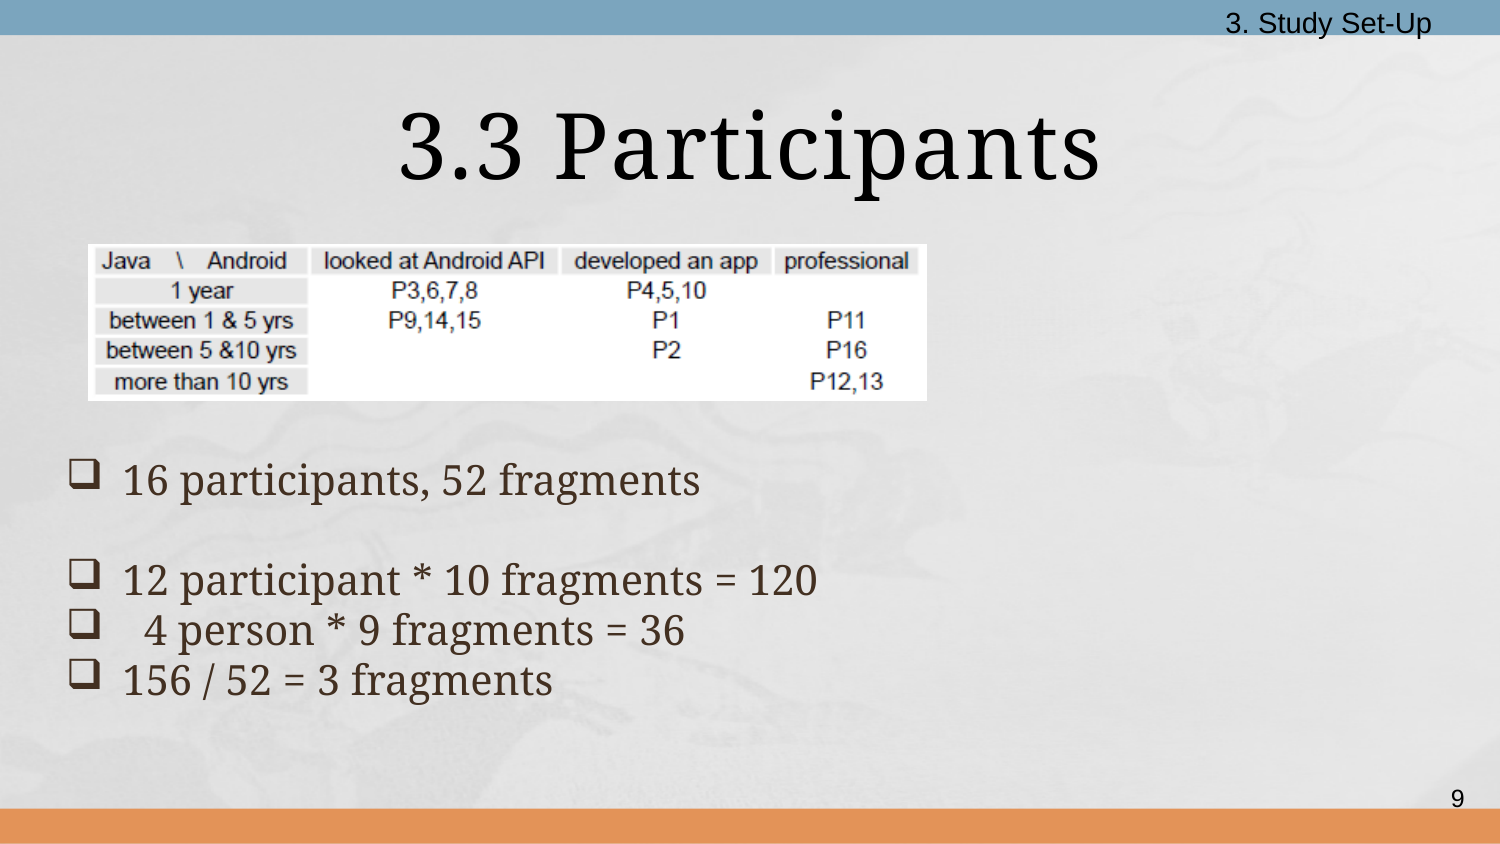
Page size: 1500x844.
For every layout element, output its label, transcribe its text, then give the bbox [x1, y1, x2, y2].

text_box 3. Study Set-Up [1210, 0, 1483, 47]
list 16 participants, 52 fragments 12 participant * 10 fragments = 120 4 person * 9 fragments = 36 156 / 52 = 3 fragments [51, 189, 1449, 750]
slide_number 9 [1389, 764, 1480, 830]
title 3.3 Participants [51, 72, 1449, 167]
picture [88, 244, 927, 401]
